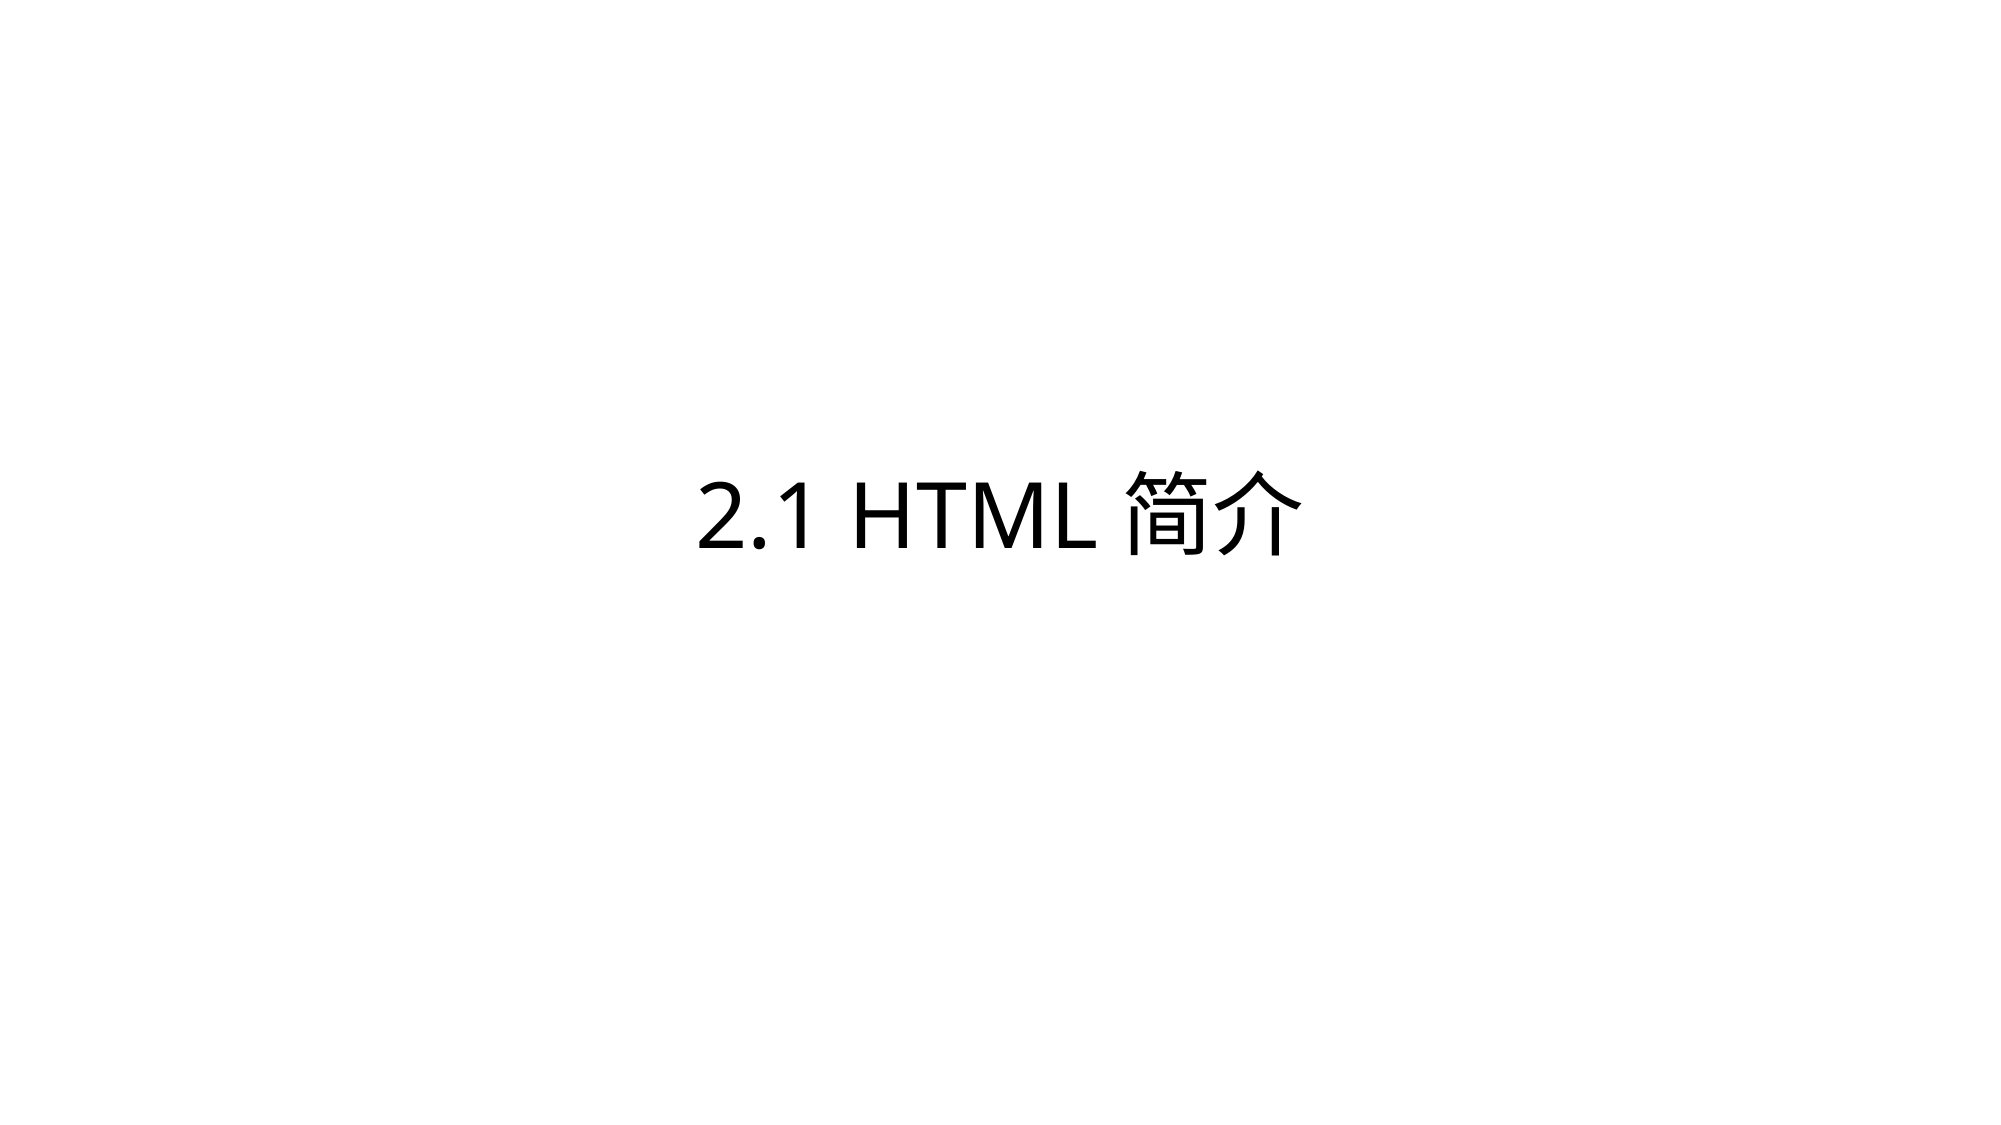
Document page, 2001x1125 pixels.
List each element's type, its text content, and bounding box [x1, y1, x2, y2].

title 2.1 HTML简介 [249, 184, 1750, 576]
